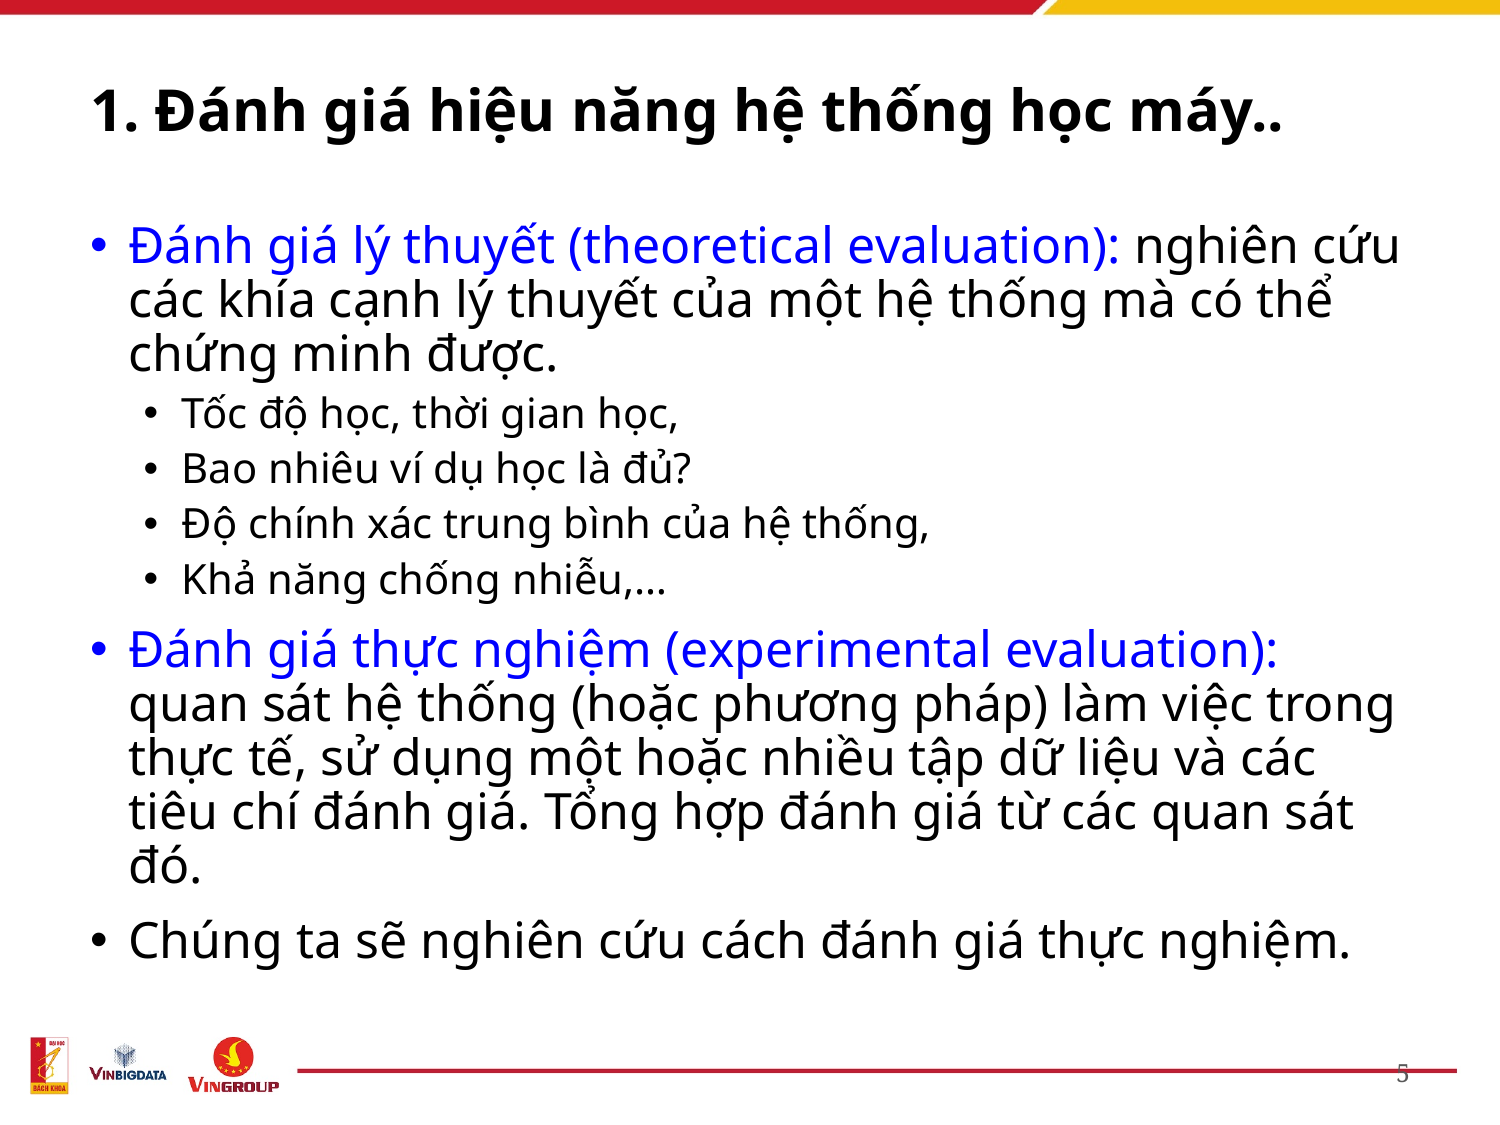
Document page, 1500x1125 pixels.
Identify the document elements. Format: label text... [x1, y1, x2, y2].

title 1. Đánh giá hiệu năng hệ thống học máy.. [75, 50, 1425, 175]
list Đánh giá lý thuyết (theoretical evaluation): nghiên cứu các khía cạnh lý thuyết của một hệ thống mà có thể chứng minh được. Tốc độ học, thời gian học, Bao nhiêu ví dụ học là đủ? Độ chính xác trung bình của hệ thống, Khả năng chống nhiễu,… Đánh giá thực nghiệm (experimental evaluation): quan sát hệ thống (hoặc phương pháp) làm việc trong thực tế, sử dụng một hoặc nhiều tập dữ liệu và các tiêu chí đánh giá. Tổng hợp đánh giá từ các quan sát đó. Chúng ta sẽ nghiên cứu cách đánh giá thực nghiệm. [75, 212, 1425, 1000]
slide_number 5 [1074, 1024, 1425, 1100]
picture [0, 0, 1500, 1125]
